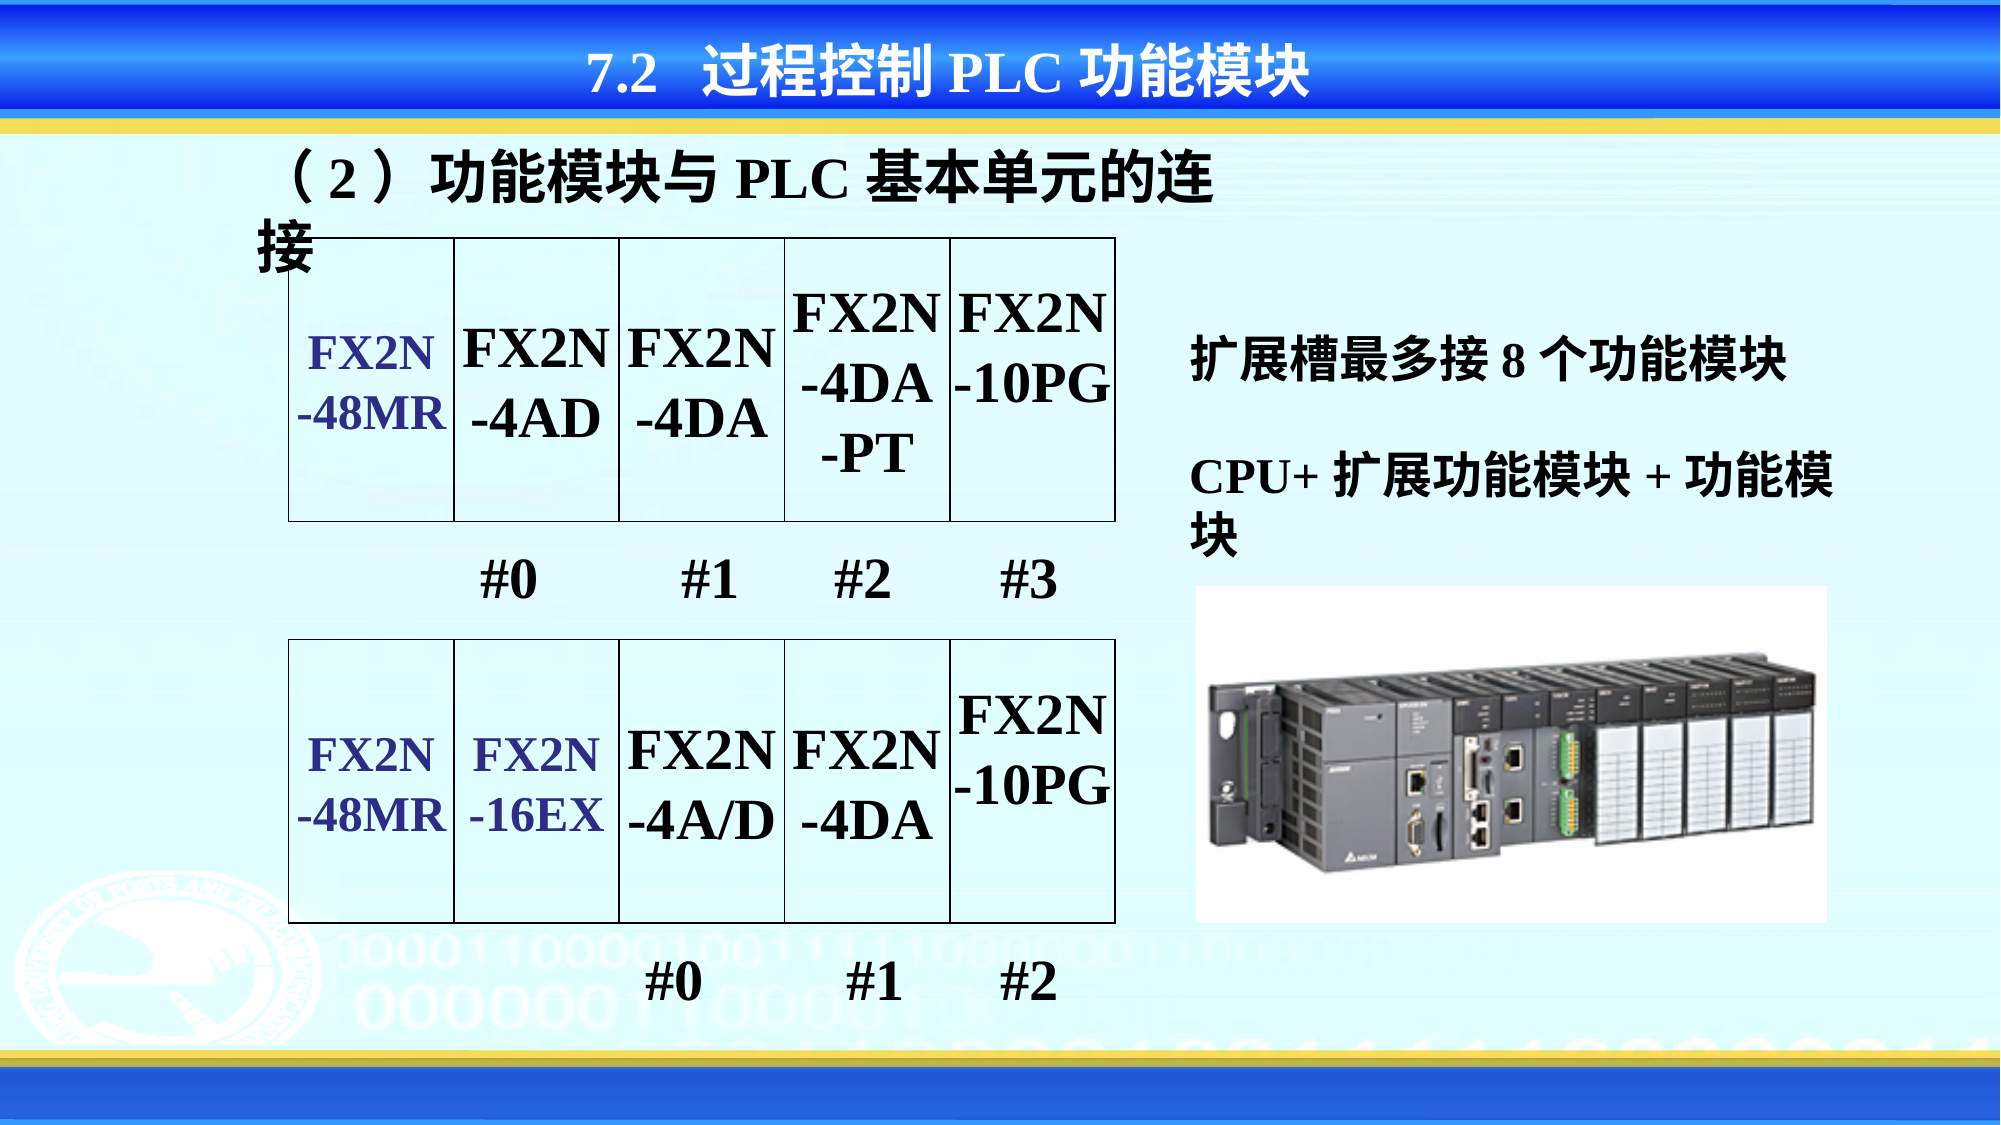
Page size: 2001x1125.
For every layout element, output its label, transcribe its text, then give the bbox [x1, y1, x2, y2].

text_box FX2N -4A/D [619, 639, 784, 923]
text_box FX2N -4DA [619, 237, 784, 522]
text_box #1 [666, 533, 773, 618]
text_box #1 [831, 934, 938, 1020]
text_box FX2N -16EX [453, 639, 619, 923]
text_box #0 [631, 934, 738, 1020]
text_box #2 [820, 533, 927, 618]
text_box FX2N -10PG [949, 639, 1116, 923]
text_box FX2N -4DA [784, 639, 949, 923]
text_box 扩展槽最多接8个功能模块 [1174, 320, 1827, 396]
text_box FX2N -48MR [288, 639, 453, 923]
picture [0, 1067, 2000, 1120]
text_box （2）功能模块与PLC基本单元的连接 [241, 132, 1269, 288]
text_box FX2N -4AD [453, 237, 619, 522]
text_box CPU+扩展功能模块+功能模块 [1174, 435, 1891, 571]
text_box #0 [465, 533, 572, 618]
text_box FX2N -10PG [949, 237, 1116, 522]
text_box FX2N -4DA -PT [784, 237, 949, 522]
text_box FX2N -48MR [288, 237, 453, 522]
picture [1195, 586, 1827, 924]
text_box #2 [985, 934, 1092, 1020]
text_box #3 [985, 533, 1092, 618]
text_box 7.2 过程控制PLC功能模块 [571, 26, 1327, 112]
